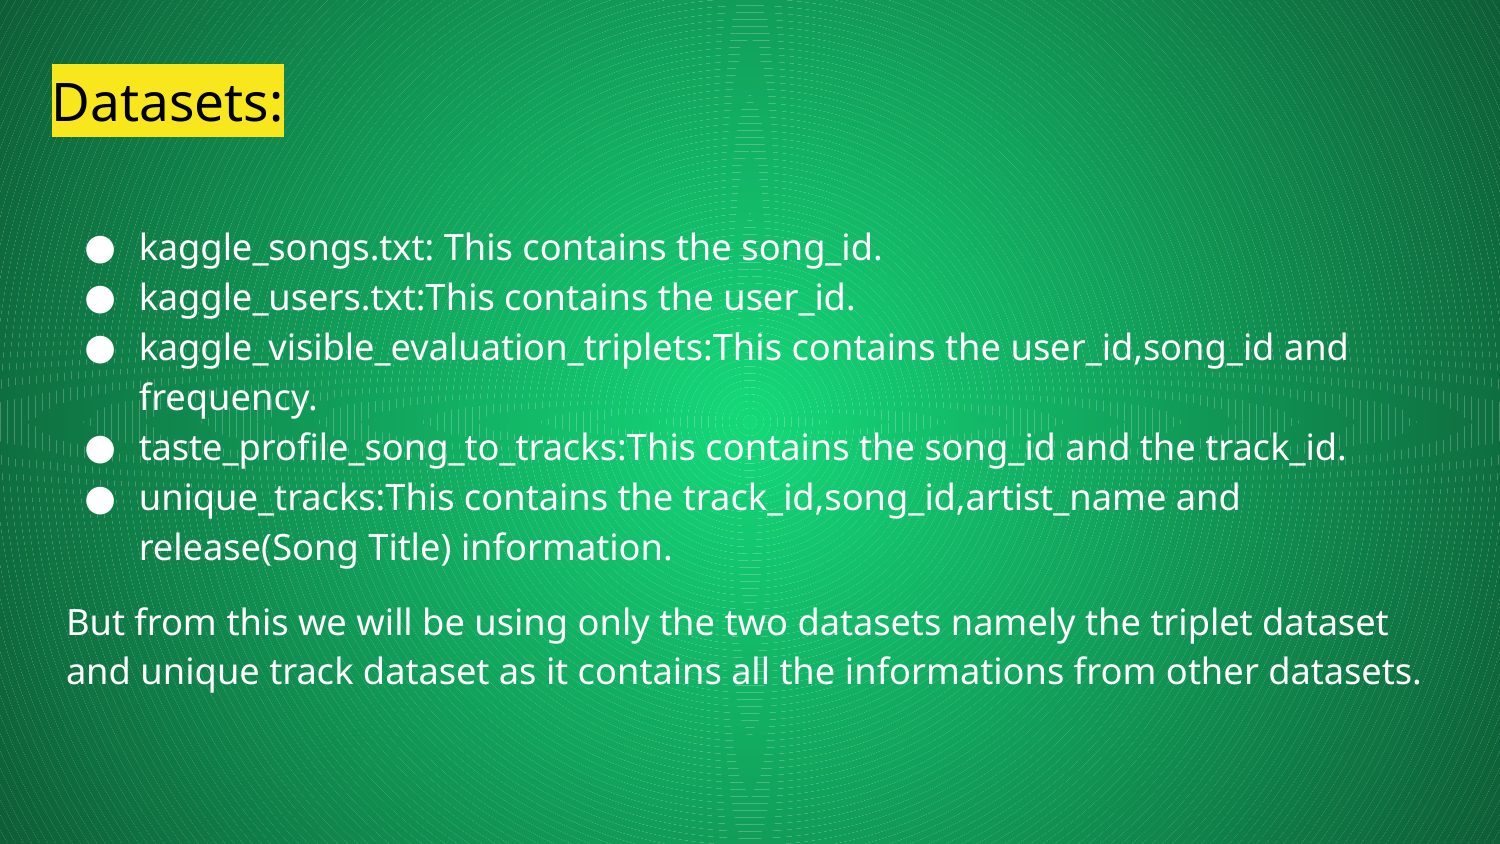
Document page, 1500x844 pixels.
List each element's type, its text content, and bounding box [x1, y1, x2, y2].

title Datasets: [36, 53, 1435, 147]
list kaggle_songs.txt: This contains the song_id. kaggle_users.txt:This contains the user_id. kaggle_visible_evaluation_triplets:This contains the user_id,song_id and frequency. taste_profile_song_to_tracks:This contains the song_id and the track_id. unique_tracks:This contains the track_id,song_id,artist_name and release(Song Title) information. But from this we will be using only the two datasets namely the triplet dataset and unique track dataset as it contains all the informations from other datasets. [51, 202, 1449, 750]
